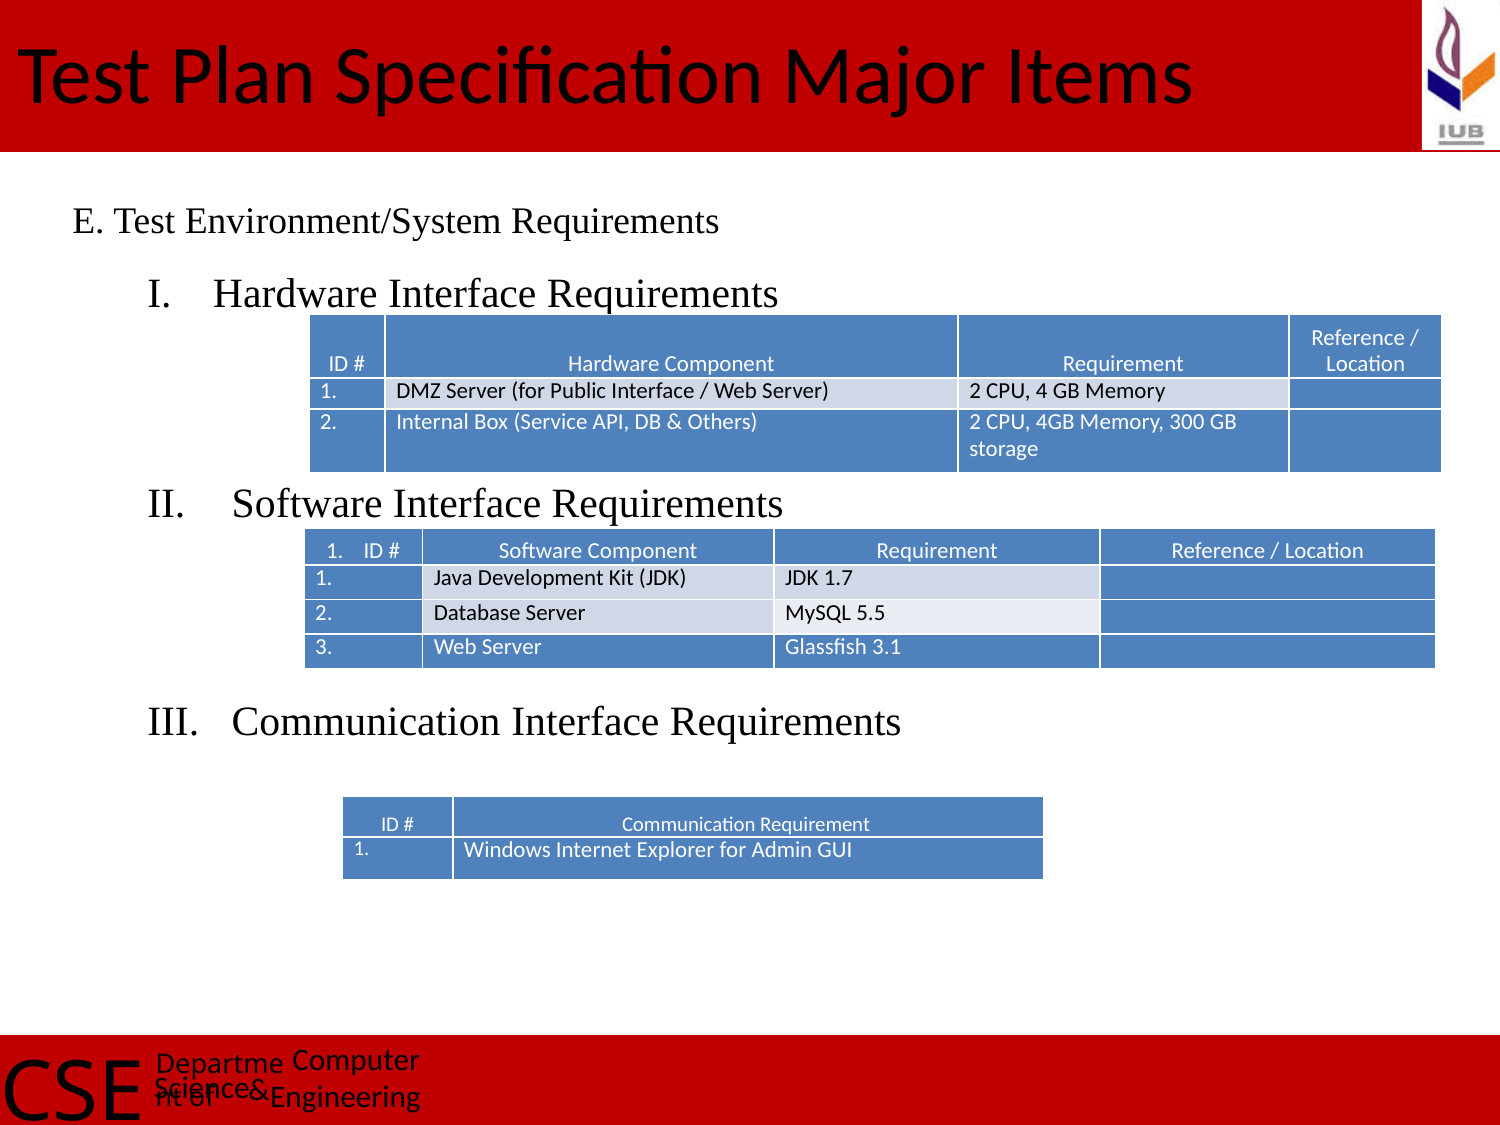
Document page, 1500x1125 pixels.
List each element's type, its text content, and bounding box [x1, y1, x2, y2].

table_cell Glassfish 3.1 [775, 635, 1099, 668]
table_cell JDK 1.7 [775, 566, 1099, 599]
table_cell [1101, 600, 1435, 633]
table_header Hardware Component [386, 315, 957, 377]
table_cell Windows Internet Explorer for Admin GUI [454, 838, 1043, 879]
text_box E. Test Environment/System Requirements Hardware Interface Requirements Software Interface Requirements Communication Interface Requirements [57, 188, 1348, 819]
table_cell 2. [310, 410, 384, 472]
table_cell 2 CPU, 4GB Memory, 300 GB storage [959, 410, 1288, 472]
table_header Communication Requirement [454, 797, 1043, 836]
table_cell MySQL 5.5 [775, 600, 1099, 633]
table_header Software Component [423, 529, 773, 564]
table_cell Web Server [423, 635, 773, 668]
table_cell [310, 379, 384, 408]
table_cell 2 CPU, 4 GB Memory [959, 379, 1288, 408]
table_cell DMZ Server (for Public Interface / Web Server) [386, 379, 957, 408]
picture [1421, 0, 1500, 150]
table_cell Internal Box (Service API, DB & Others) [386, 410, 957, 472]
table_cell 2. [305, 600, 422, 633]
table_cell [1290, 410, 1441, 472]
table_header ID # [305, 529, 422, 564]
table_cell [1101, 566, 1435, 599]
table_header Reference / Location [1290, 315, 1441, 377]
table_header Requirement [959, 315, 1288, 377]
table_cell [1101, 635, 1435, 668]
table_cell [1290, 379, 1441, 408]
table_cell Java Development Kit (JDK) [423, 566, 773, 599]
table_cell Database Server [423, 600, 773, 633]
table_header ID # [343, 797, 452, 836]
text_box Test Plan Specification Major Items [1, 10, 1464, 129]
table_cell [305, 566, 422, 599]
table_header Requirement [775, 529, 1099, 564]
table_header Reference / Location [1101, 529, 1435, 564]
table_cell [343, 838, 452, 879]
table_header ID # [310, 315, 384, 377]
table_cell 3. [305, 635, 422, 668]
